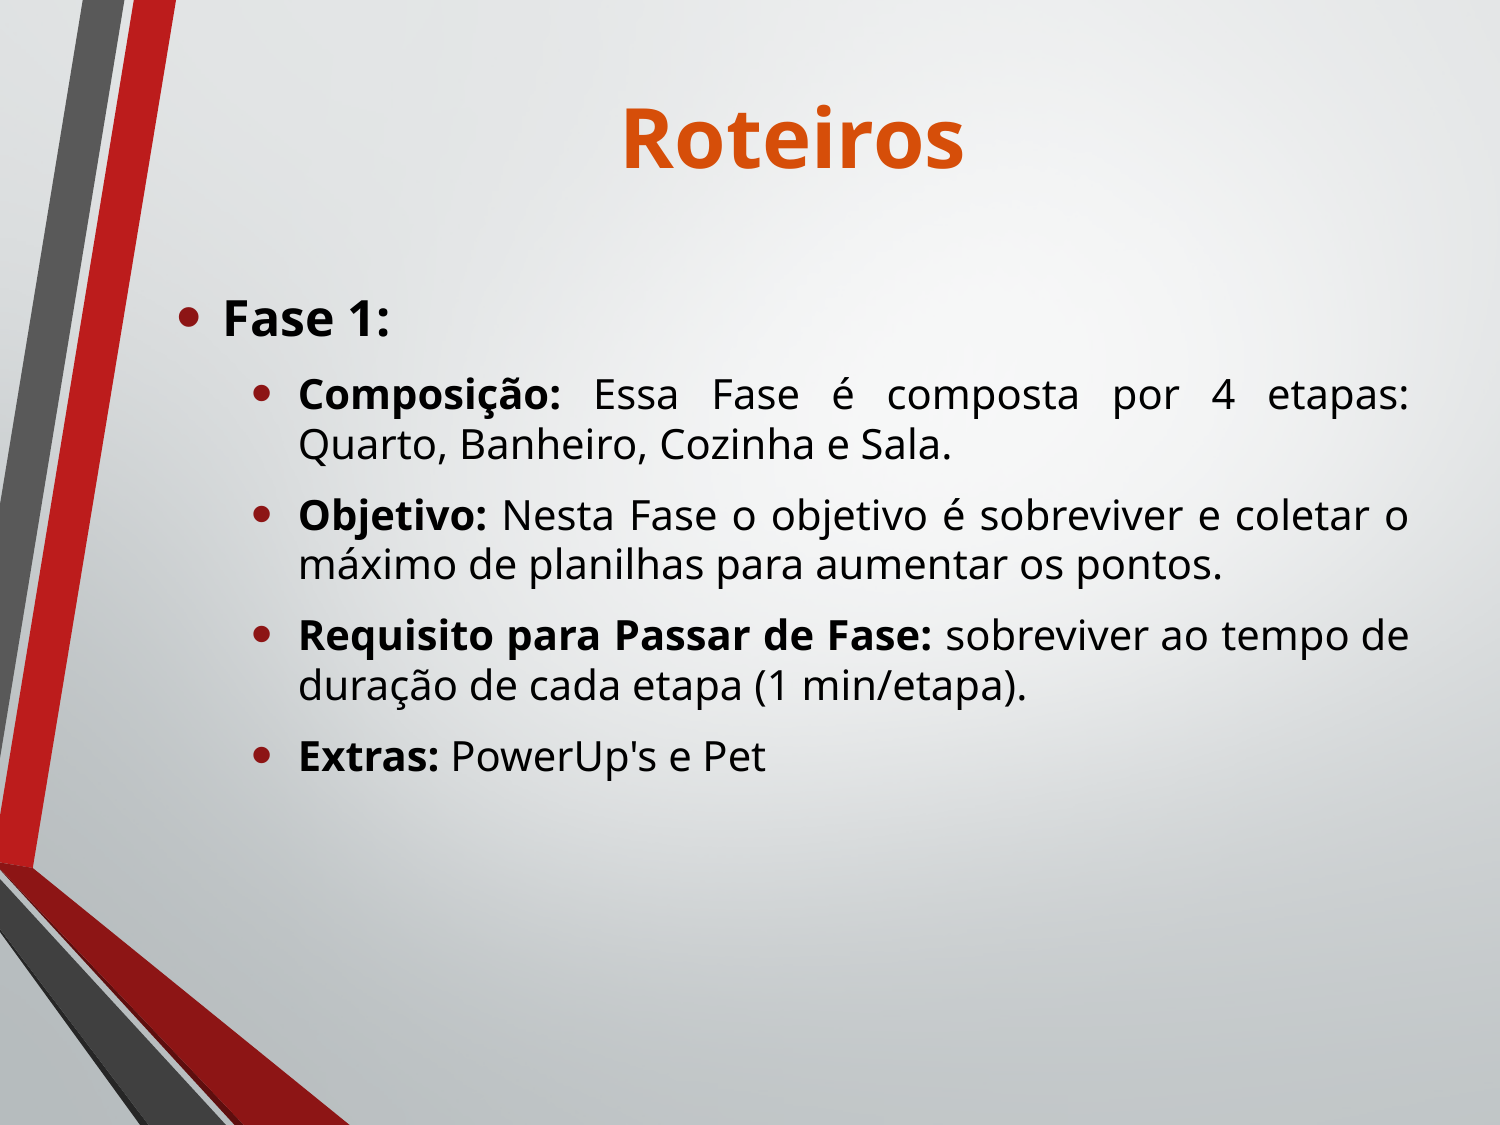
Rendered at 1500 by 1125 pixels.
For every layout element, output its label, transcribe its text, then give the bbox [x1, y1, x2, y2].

title Roteiros [161, 75, 1425, 196]
list Fase 1: Composição: Essa Fase é composta por 4 etapas: Quarto, Banheiro, Cozinha e Sala. Objetivo: Nesta Fase o objetivo é sobreviver e coletar o máximo de planilhas para aumentar os pontos. Requisito para Passar de Fase: sobreviver ao tempo de duração de cada etapa (1 min/etapa). Extras: PowerUp's e Pet [161, 279, 1425, 1125]
